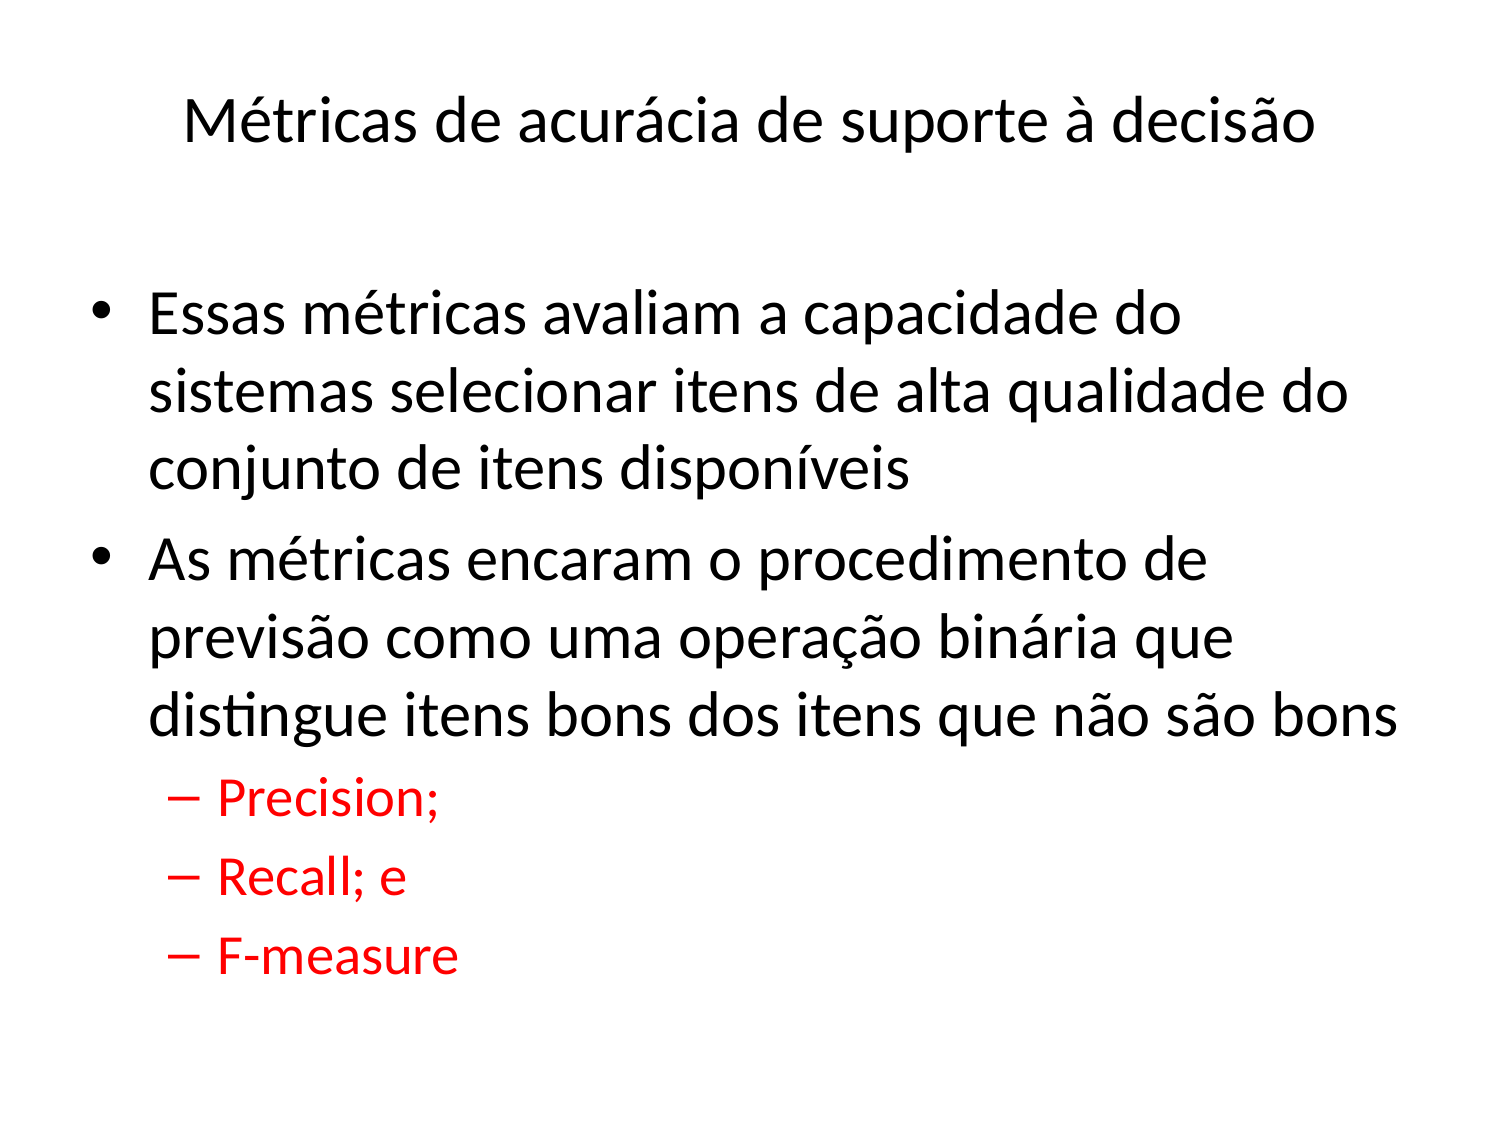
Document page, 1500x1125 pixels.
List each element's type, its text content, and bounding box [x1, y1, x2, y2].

list Essas métricas avaliam a capacidade do sistemas selecionar itens de alta qualidade do conjunto de itens disponíveis As métricas encaram o procedimento de previsão como uma operação binária que distingue itens bons dos itens que não são bons Precision; Recall; e F-measure [75, 262, 1425, 1005]
title Métricas de acurácia de suporte à decisão [75, 45, 1425, 233]
